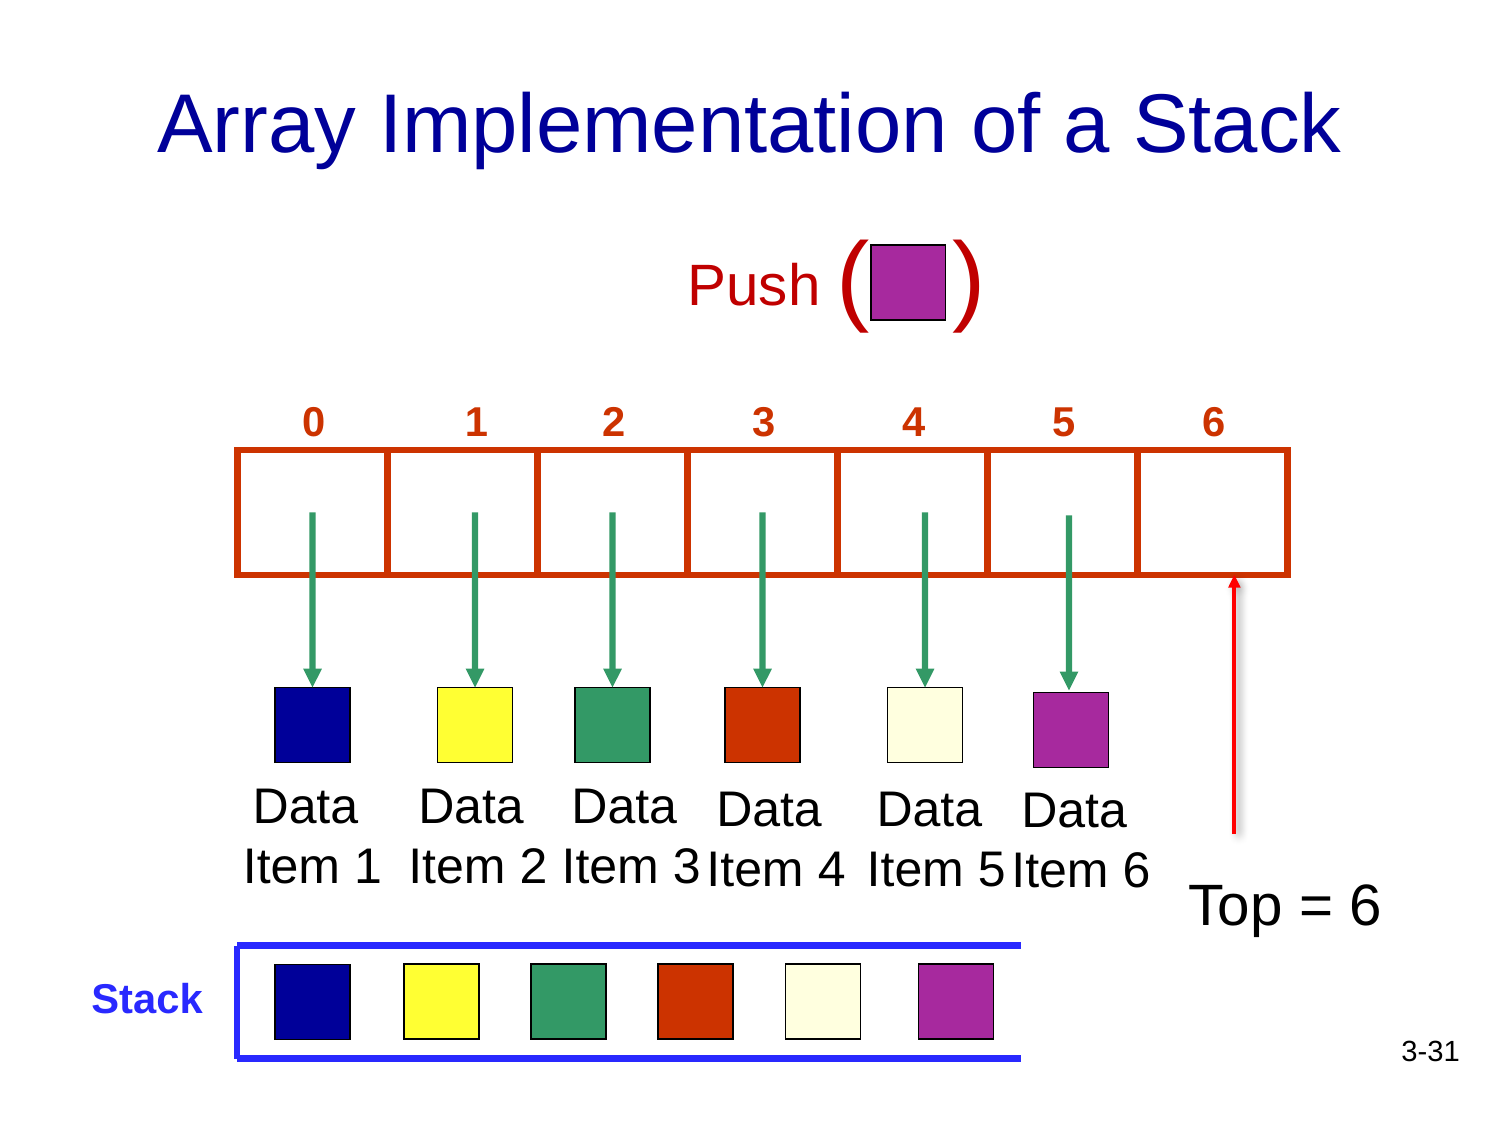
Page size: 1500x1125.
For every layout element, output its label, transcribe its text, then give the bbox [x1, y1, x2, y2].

text_box 1 [449, 387, 513, 453]
text_box [688, 450, 838, 575]
text_box [274, 687, 350, 763]
text_box Data Item 3 [546, 766, 716, 902]
text_box Stack [76, 964, 218, 1030]
text_box 6 [1187, 387, 1250, 453]
text_box 4 [887, 387, 950, 453]
text_box Data Item 4 [691, 768, 851, 904]
text_box [1162, 1024, 1475, 1100]
text_box [756, 512, 769, 688]
text_box [785, 964, 861, 1040]
text_box [658, 964, 734, 1040]
text_box Data Item 5 [851, 768, 1021, 904]
text_box [1137, 450, 1288, 575]
text_box [838, 450, 988, 575]
text_box ( ) [821, 205, 1029, 341]
text_box [274, 964, 350, 1040]
text_box Data Item 1 [235, 948, 1016, 1062]
text_box Data Item 1 [227, 766, 393, 902]
text_box [606, 512, 619, 688]
text_box 5 [1037, 387, 1100, 453]
text_box [574, 687, 650, 763]
text_box [988, 450, 1137, 575]
text_box 0 [287, 387, 350, 453]
text_box 3 [737, 387, 800, 453]
text_box [468, 512, 482, 688]
text_box [918, 964, 994, 1040]
text_box [237, 450, 387, 575]
text_box [531, 964, 606, 1040]
text_box Top = 6 [1174, 859, 1398, 945]
text_box Push [672, 239, 821, 325]
text_box 2 [587, 387, 650, 453]
text_box Data Item 6 [996, 769, 1166, 905]
text_box [1062, 515, 1076, 691]
text_box [1033, 692, 1109, 768]
text_box Data Item 2 [393, 766, 546, 902]
text_box [724, 687, 800, 763]
text_box [403, 964, 479, 1040]
text_box [538, 450, 688, 575]
text_box [918, 512, 932, 688]
title Array Implementation of a Stack [112, 24, 1388, 213]
text_box [887, 687, 963, 763]
text_box [387, 450, 538, 575]
text_box [437, 687, 513, 763]
text_box [306, 512, 319, 688]
